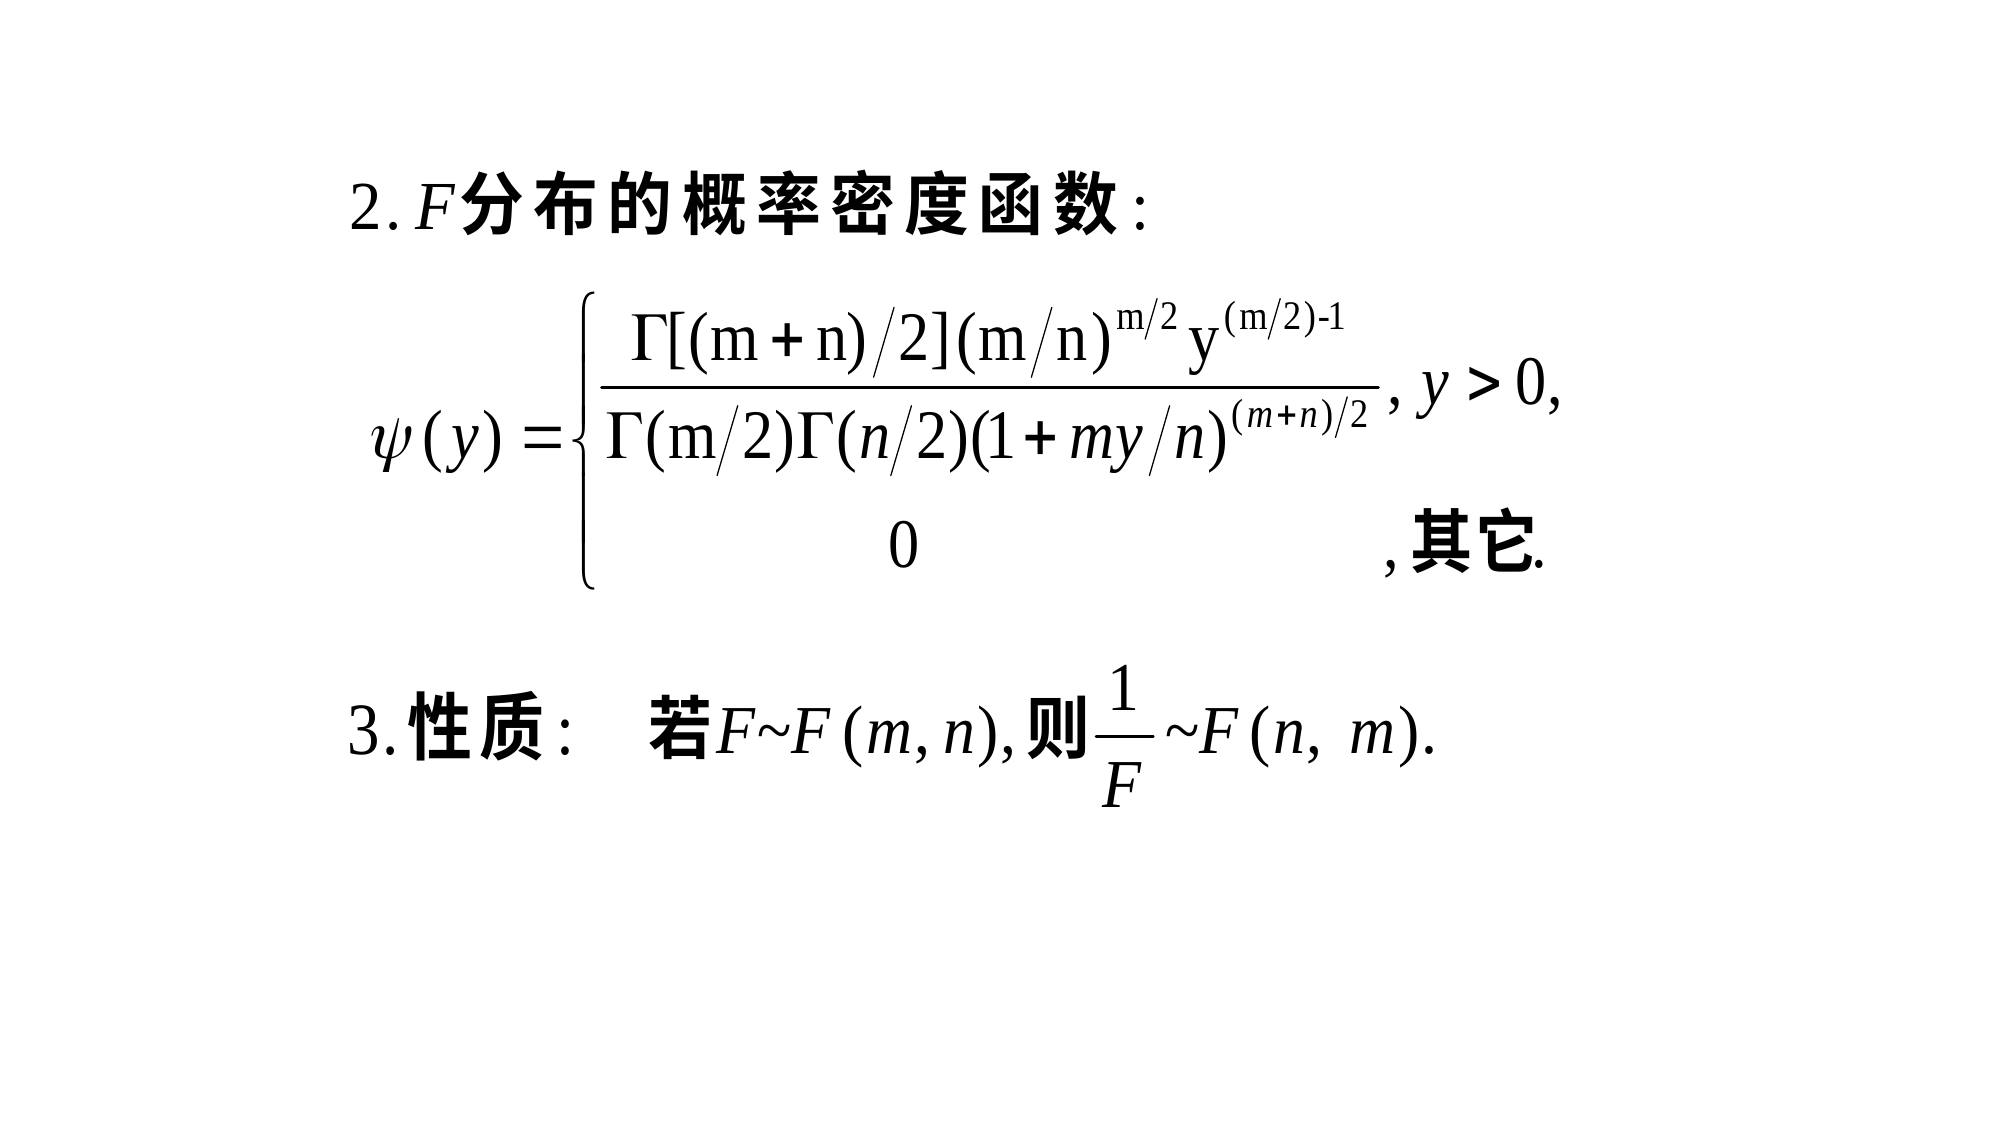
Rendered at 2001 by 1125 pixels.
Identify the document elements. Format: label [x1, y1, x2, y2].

text_box [349, 278, 1590, 602]
text_box [338, 160, 1154, 251]
text_box [338, 644, 1442, 821]
